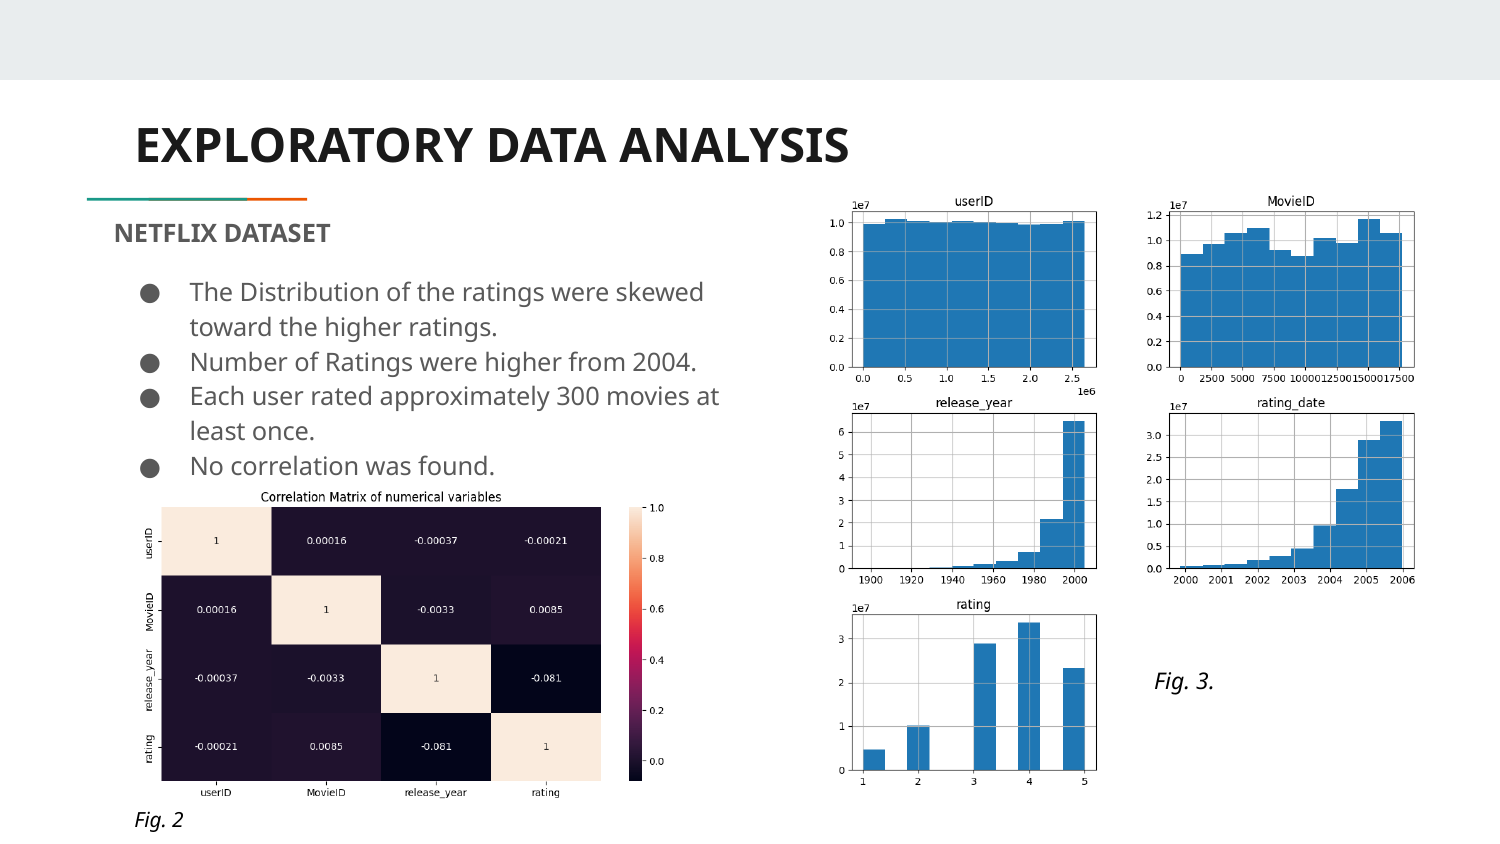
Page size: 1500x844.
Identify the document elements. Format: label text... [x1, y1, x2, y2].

list NETFLIX DATASET The Distribution of the ratings were skewed toward the higher ratings. Number of Ratings were higher from 2004. Each user rated approximately 300 movies at least once. No correlation was found. [98, 197, 771, 496]
title EXPLORATORY DATA ANALYSIS [119, 100, 1381, 189]
picture [136, 484, 671, 805]
picture [821, 187, 1423, 794]
text_box Fig. 2 [119, 793, 456, 844]
